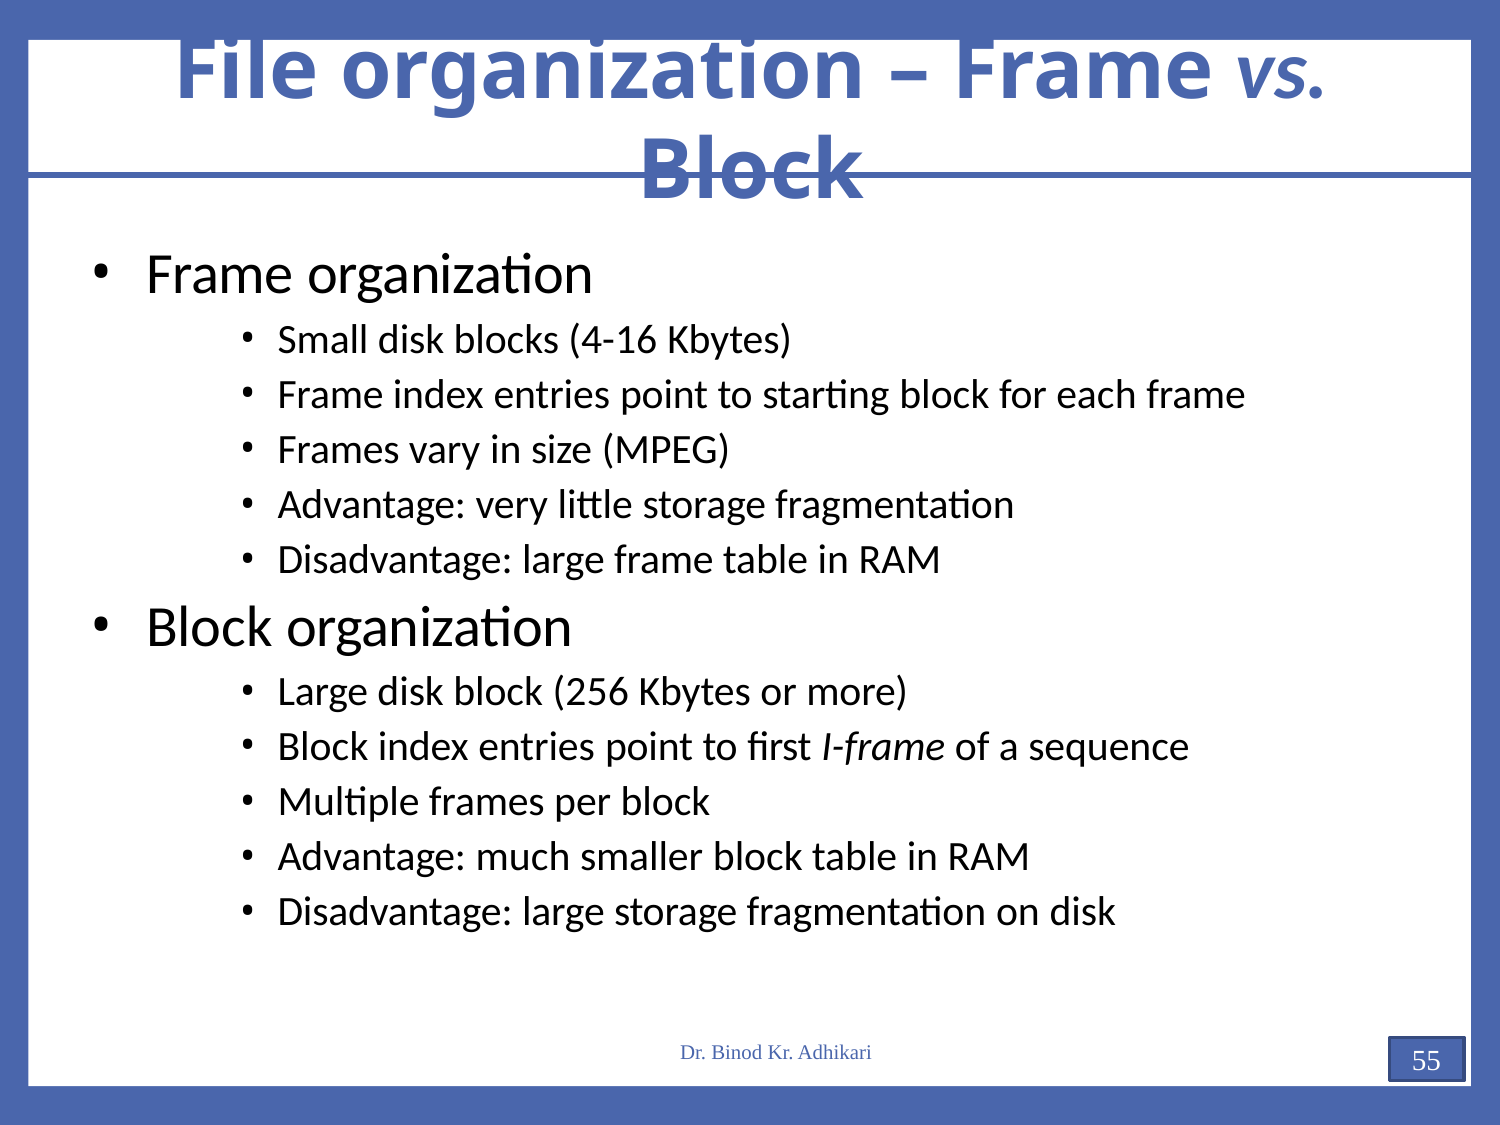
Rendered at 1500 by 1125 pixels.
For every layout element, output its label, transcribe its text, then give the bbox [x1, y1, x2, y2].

title File organization – Frame vs. Block [110, 12, 1390, 216]
footer Dr. Binod Kr. Adhikari [485, 1020, 1067, 1081]
text_box Frame organization Small disk blocks (4-16 Kbytes) Frame index entries point to starting block for each frame Frames vary in size (MPEG) Advantage: very little storage fragmentation Disadvantage: large frame table in RAM Block organization Large disk block (256 Kbytes or more) Block index entries point to first I-frame of a sequence Multiple frames per block Advantage: much smaller block table in RAM Disadvantage: large storage fragmentation on disk [87, 224, 1254, 935]
